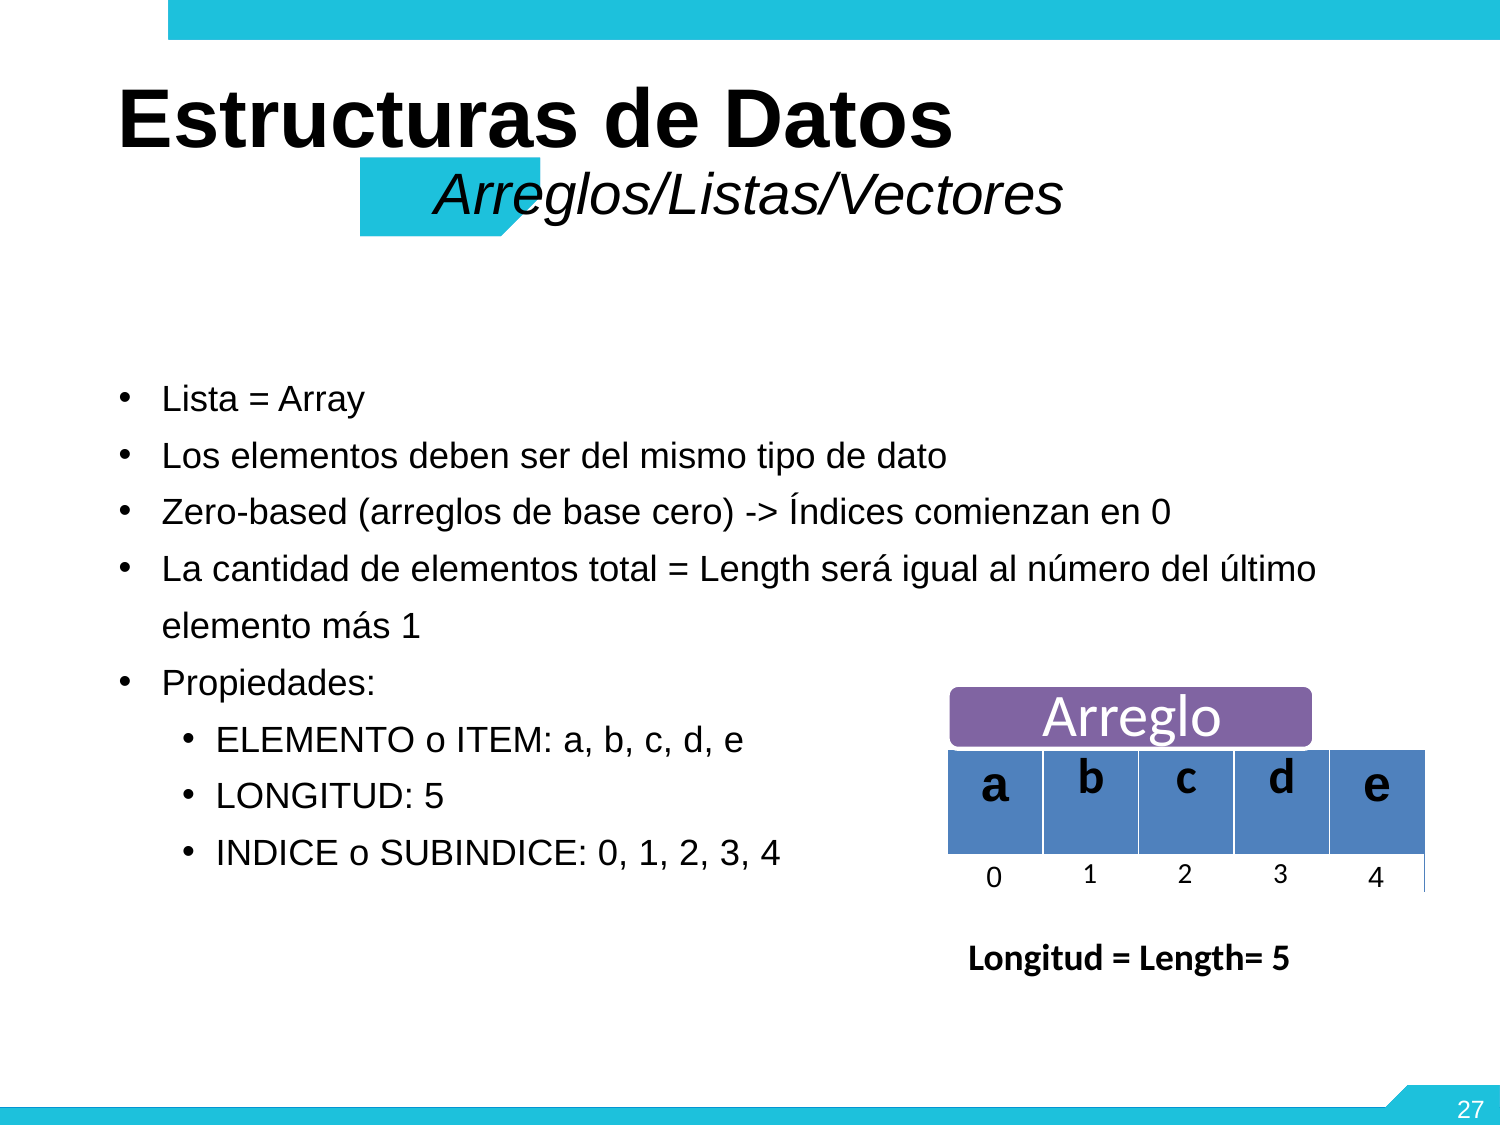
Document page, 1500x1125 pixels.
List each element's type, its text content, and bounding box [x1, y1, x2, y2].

table_header b [1044, 750, 1138, 854]
text_box Lista = Array Los elementos deben ser del mismo tipo de dato Zero-based (arreglos de base cero) -> Índices comienzan en 0 La cantidad de elementos total = Length será igual al número del último elemento más 1 Propiedades: ELEMENTO o ITEM: a, b, c, d, e LONGITUD: 5 INDICE o SUBINDICE: 0, 1, 2, 3, 4 [103, 354, 1397, 1068]
text_box Estructuras de Datos Arreglos/Listas/Vectores [103, 45, 1397, 246]
table_header 0 [946, 854, 1042, 904]
text_box <number> [1408, 1078, 1500, 1125]
table_header a [948, 750, 1042, 854]
table_header 3 [1233, 854, 1328, 904]
table_header 1 [1042, 854, 1137, 904]
text_box Arreglo [951, 687, 1315, 746]
table_header d [1235, 750, 1329, 854]
table_header 2 [1137, 854, 1233, 904]
table_header c [1139, 750, 1233, 854]
text_box Longitud = Length= 5 [958, 927, 1367, 972]
table_header e [1330, 750, 1425, 892]
text_box [947, 684, 1311, 749]
table_header 4 [1328, 854, 1424, 904]
